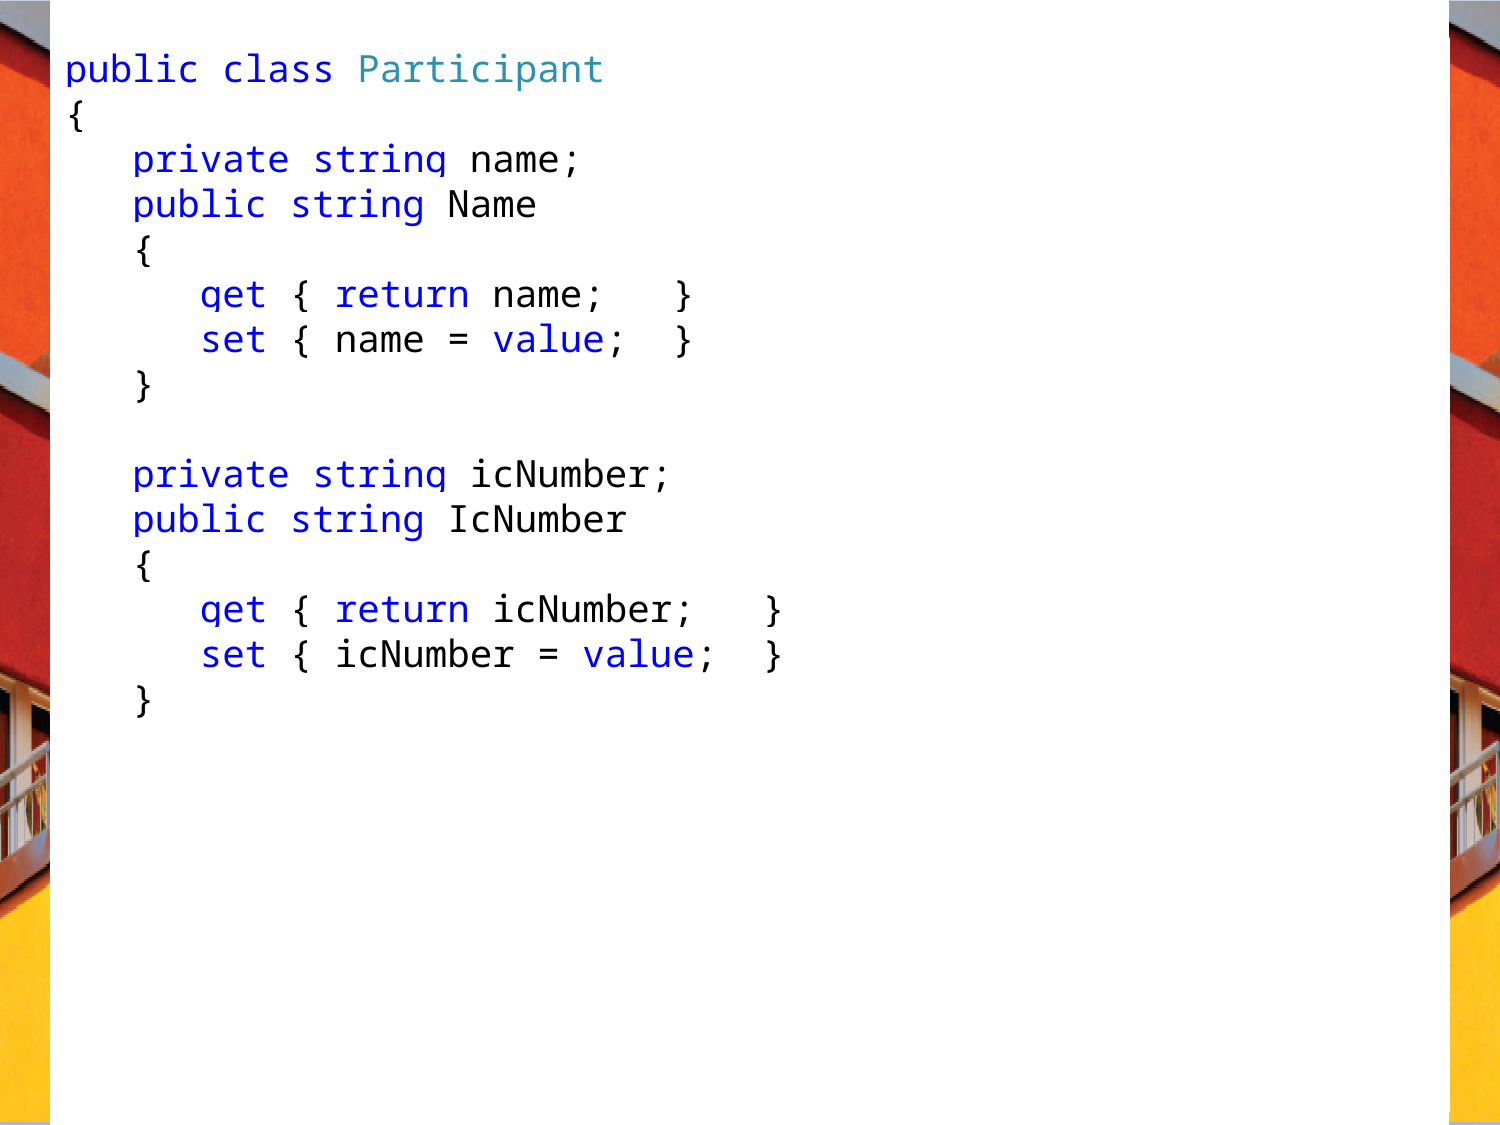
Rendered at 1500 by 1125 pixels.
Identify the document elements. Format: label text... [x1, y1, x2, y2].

picture [0, 0, 50, 1125]
text_box public class Participant { private string name; public string Name { get { return name; } set { name = value; } } private string icNumber; public string IcNumber { get { return icNumber; } set { icNumber = value; } } [50, 37, 1450, 1113]
picture [1449, 0, 1500, 1125]
